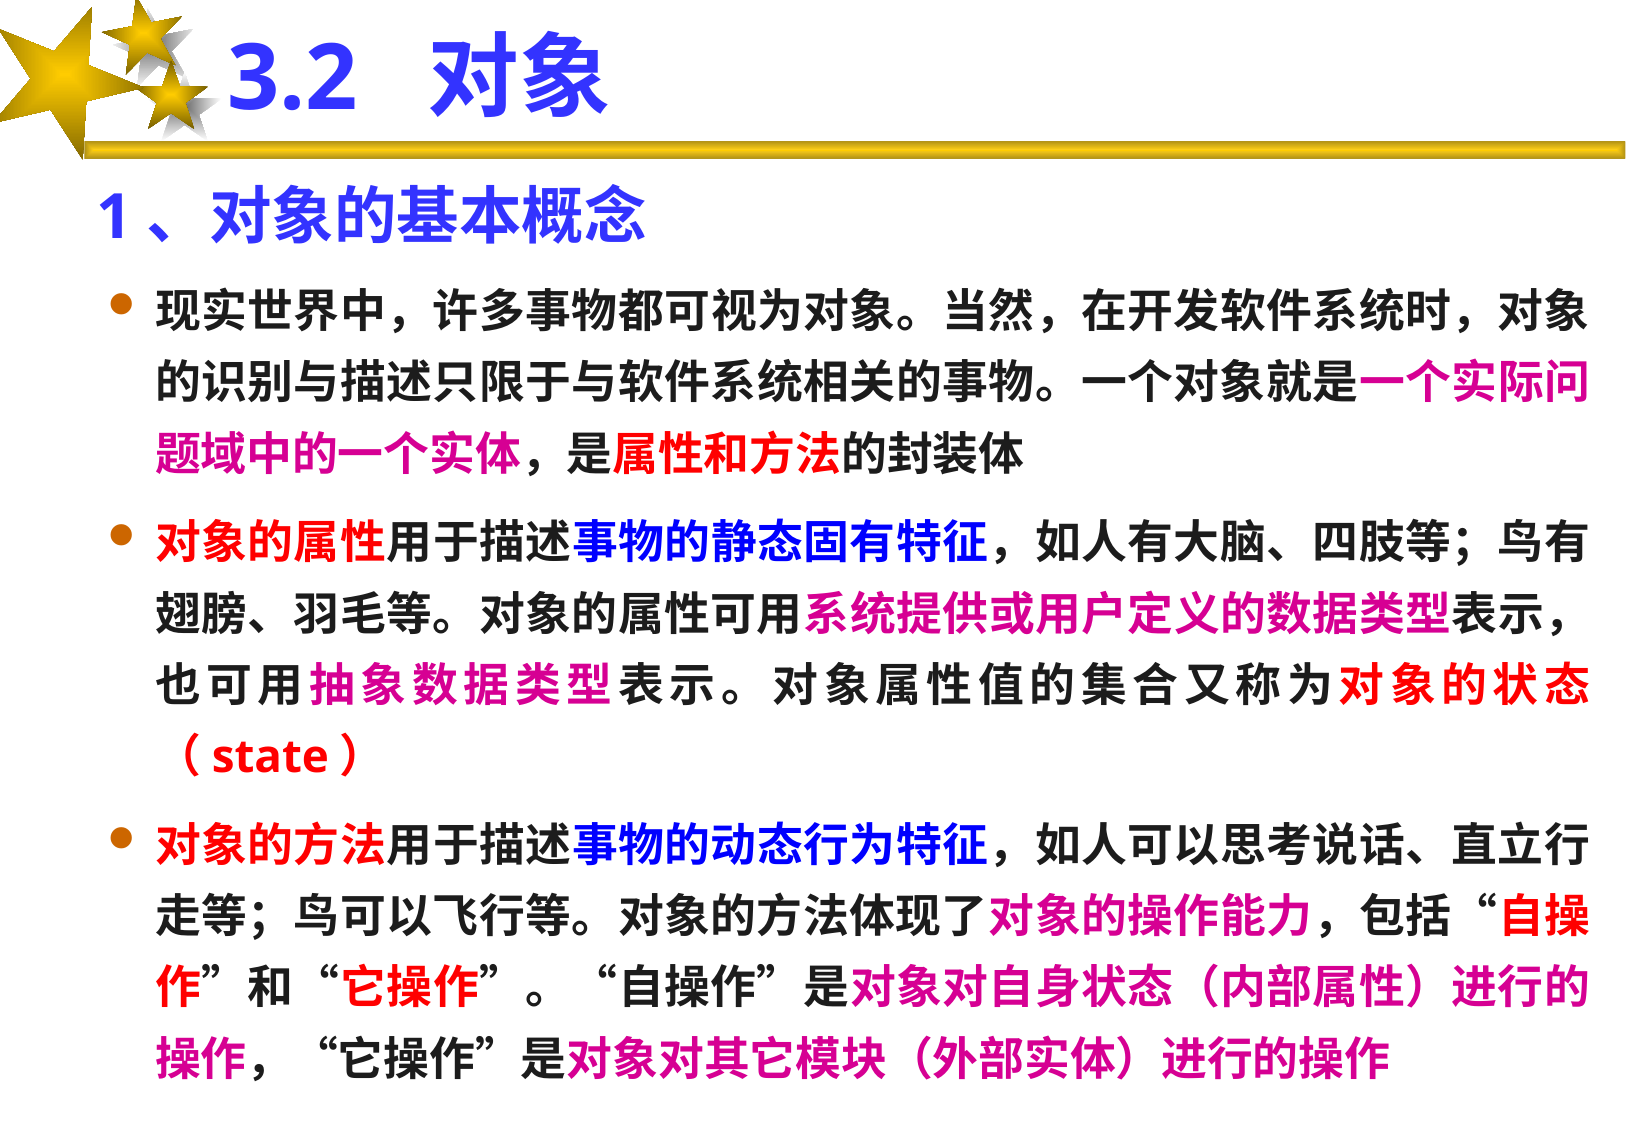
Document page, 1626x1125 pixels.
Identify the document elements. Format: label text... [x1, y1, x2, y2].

title 3.2 对象 [212, 7, 1625, 138]
list 1、对象的基本概念 现实世界中，许多事物都可视为对象。当然，在开发软件系统时，对象的识别与描述只限于与软件系统相关的事物。一个对象就是一个实际问题域中的一个实体，是属性和方法的封装体 对象的属性用于描述事物的静态固有特征，如人有大脑、四肢等；鸟有翅膀、羽毛等。对象的属性可用系统提供或用户定义的数据类型表示，也可用抽象数据类型表示。对象属性值的集合又称为对象的状态（state） 对象的方法用于描述事物的动态行为特征，如人可以思考说话、直立行走等；鸟可以飞行等。对象的方法体现了对象的操作能力，包括“自操作”和“它操作”。“自操作”是对象对自身状态（内部属性）进行的操作，“它操作”是对象对其它模块（外部实体）进行的操作 [81, 160, 1605, 1106]
